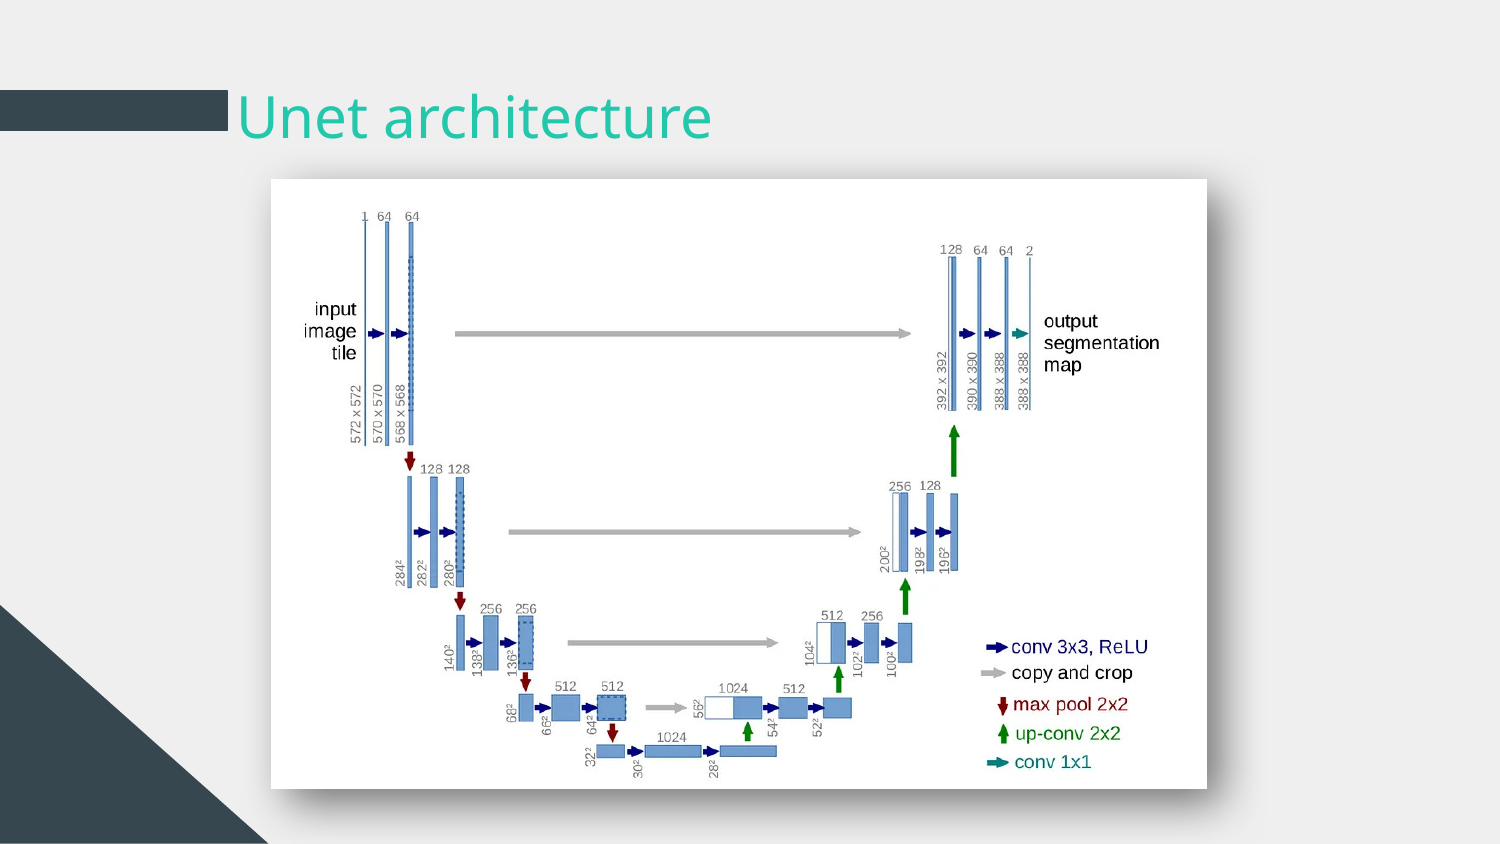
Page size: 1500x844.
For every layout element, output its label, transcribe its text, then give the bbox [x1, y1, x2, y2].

picture [271, 179, 1207, 790]
title Unet architecture [221, 54, 1414, 138]
